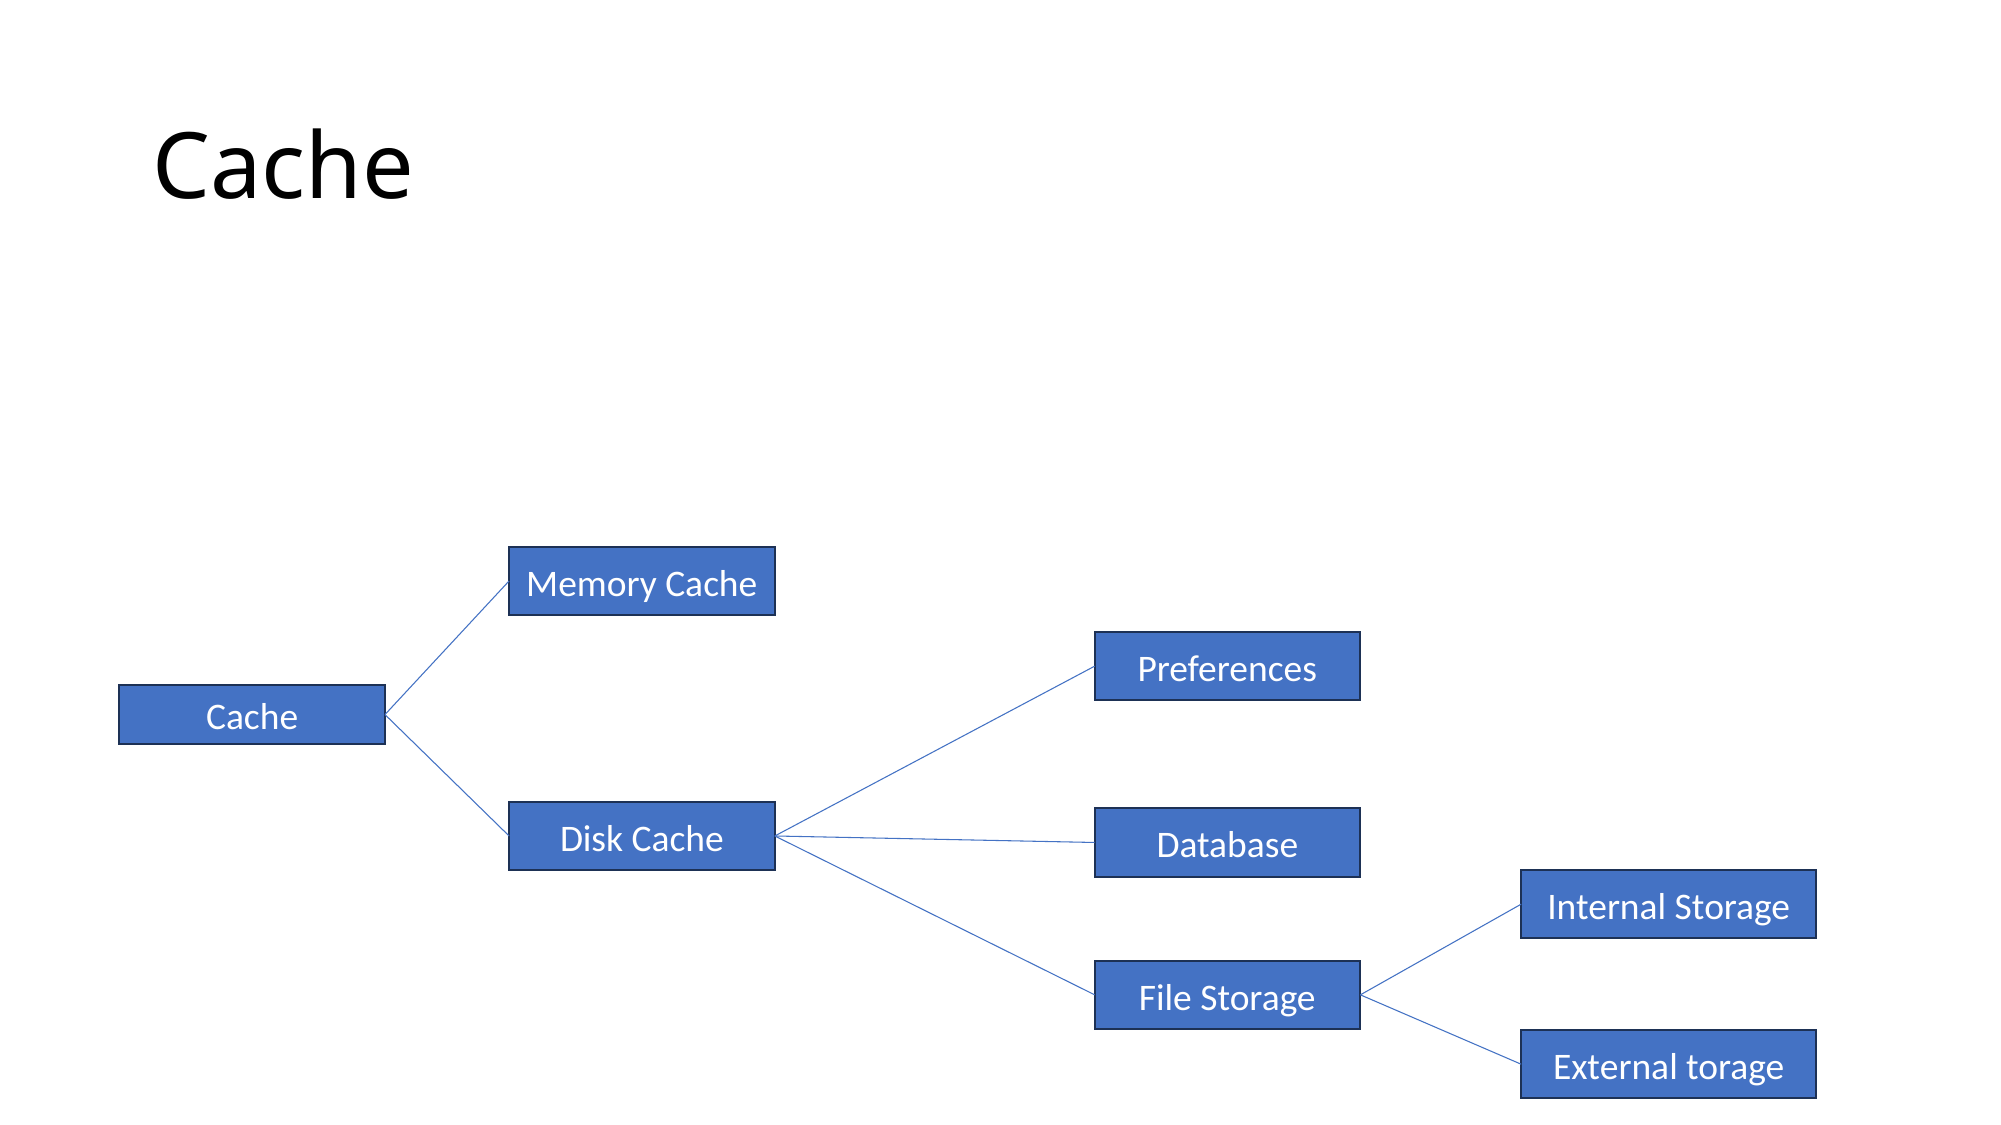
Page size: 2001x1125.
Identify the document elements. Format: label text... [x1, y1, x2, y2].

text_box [384, 580, 509, 716]
title Cache [137, 59, 1863, 278]
text_box Preferences [1094, 631, 1361, 701]
text_box Disk Cache [508, 801, 774, 871]
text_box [384, 716, 509, 836]
text_box Internal Storage [1520, 869, 1817, 939]
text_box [1360, 994, 1522, 1065]
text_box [774, 835, 1095, 995]
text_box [774, 666, 1095, 835]
text_box File Storage [1094, 960, 1360, 1030]
text_box Memory Cache [508, 546, 776, 616]
text_box Cache [118, 684, 384, 745]
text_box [1360, 904, 1522, 994]
text_box Database [1095, 807, 1361, 878]
text_box External torage [1520, 1029, 1817, 1099]
